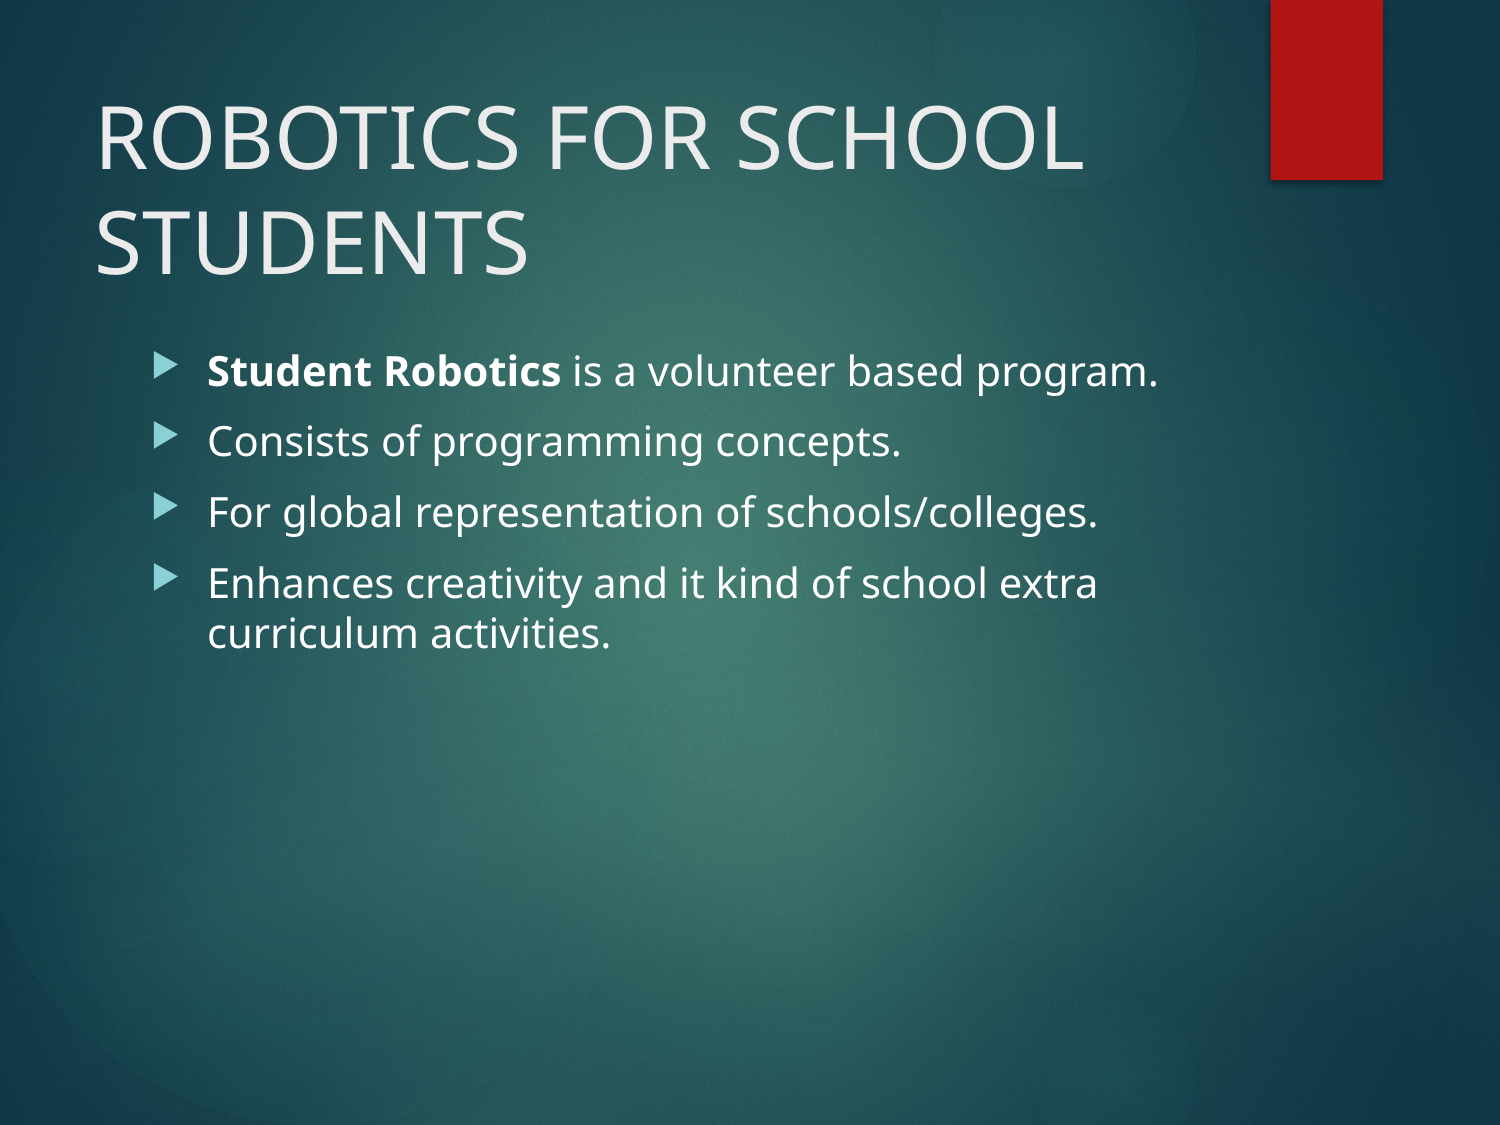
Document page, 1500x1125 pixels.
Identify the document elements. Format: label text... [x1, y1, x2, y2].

title ROBOTICS FOR SCHOOL STUDENTS [79, 74, 1237, 304]
list Student Robotics is a volunteer based program. Consists of programming concepts. For global representation of schools/colleges. Enhances creativity and it kind of school extra curriculum activities. [135, 336, 1237, 1025]
